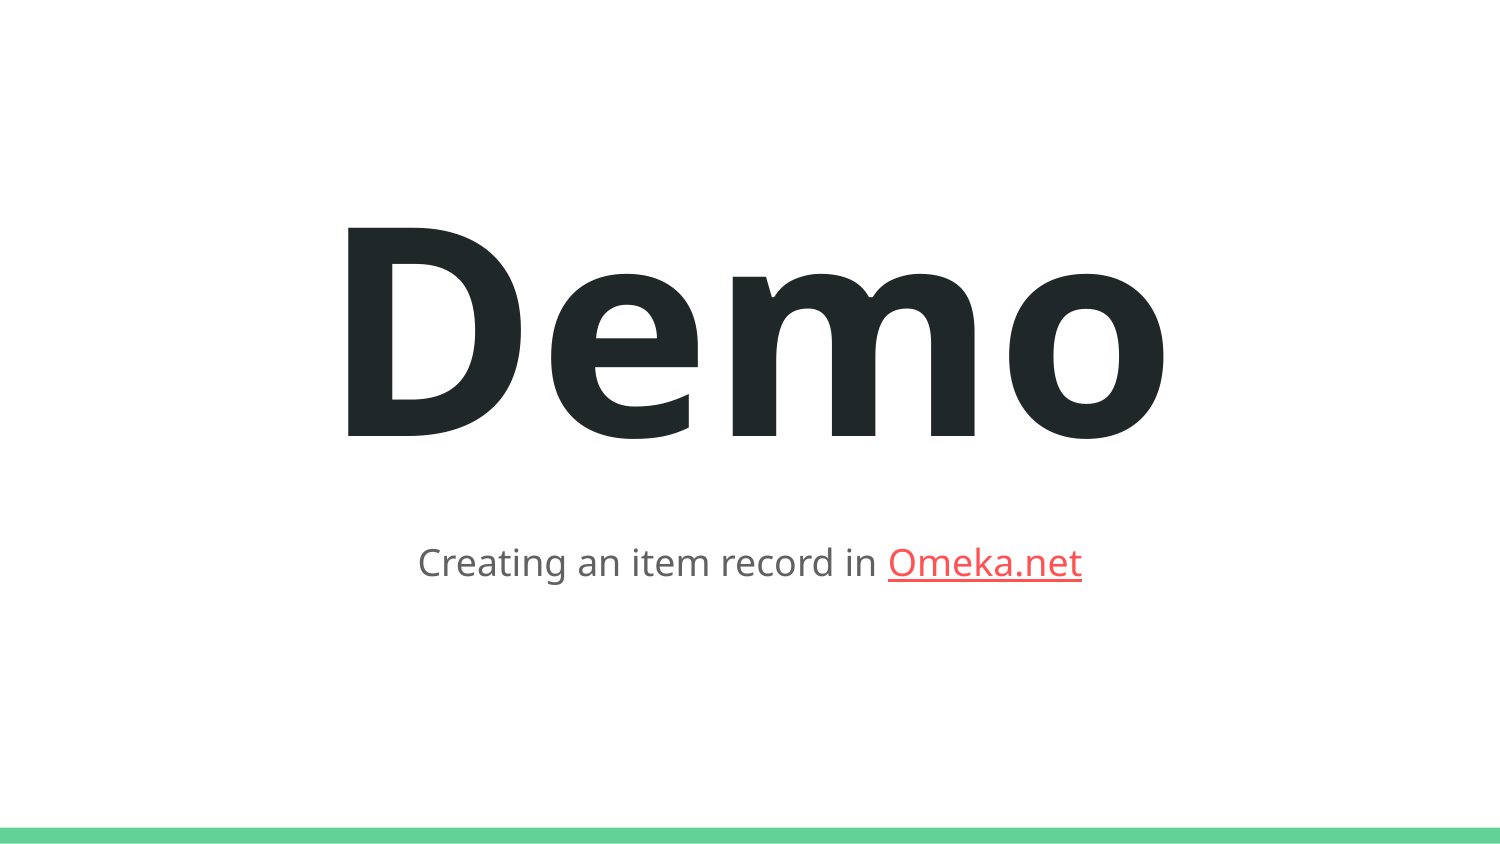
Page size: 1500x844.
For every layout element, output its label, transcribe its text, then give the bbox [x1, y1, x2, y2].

list Creating an item record in Omeka.net [51, 516, 1449, 665]
title Demo [51, 162, 1449, 478]
